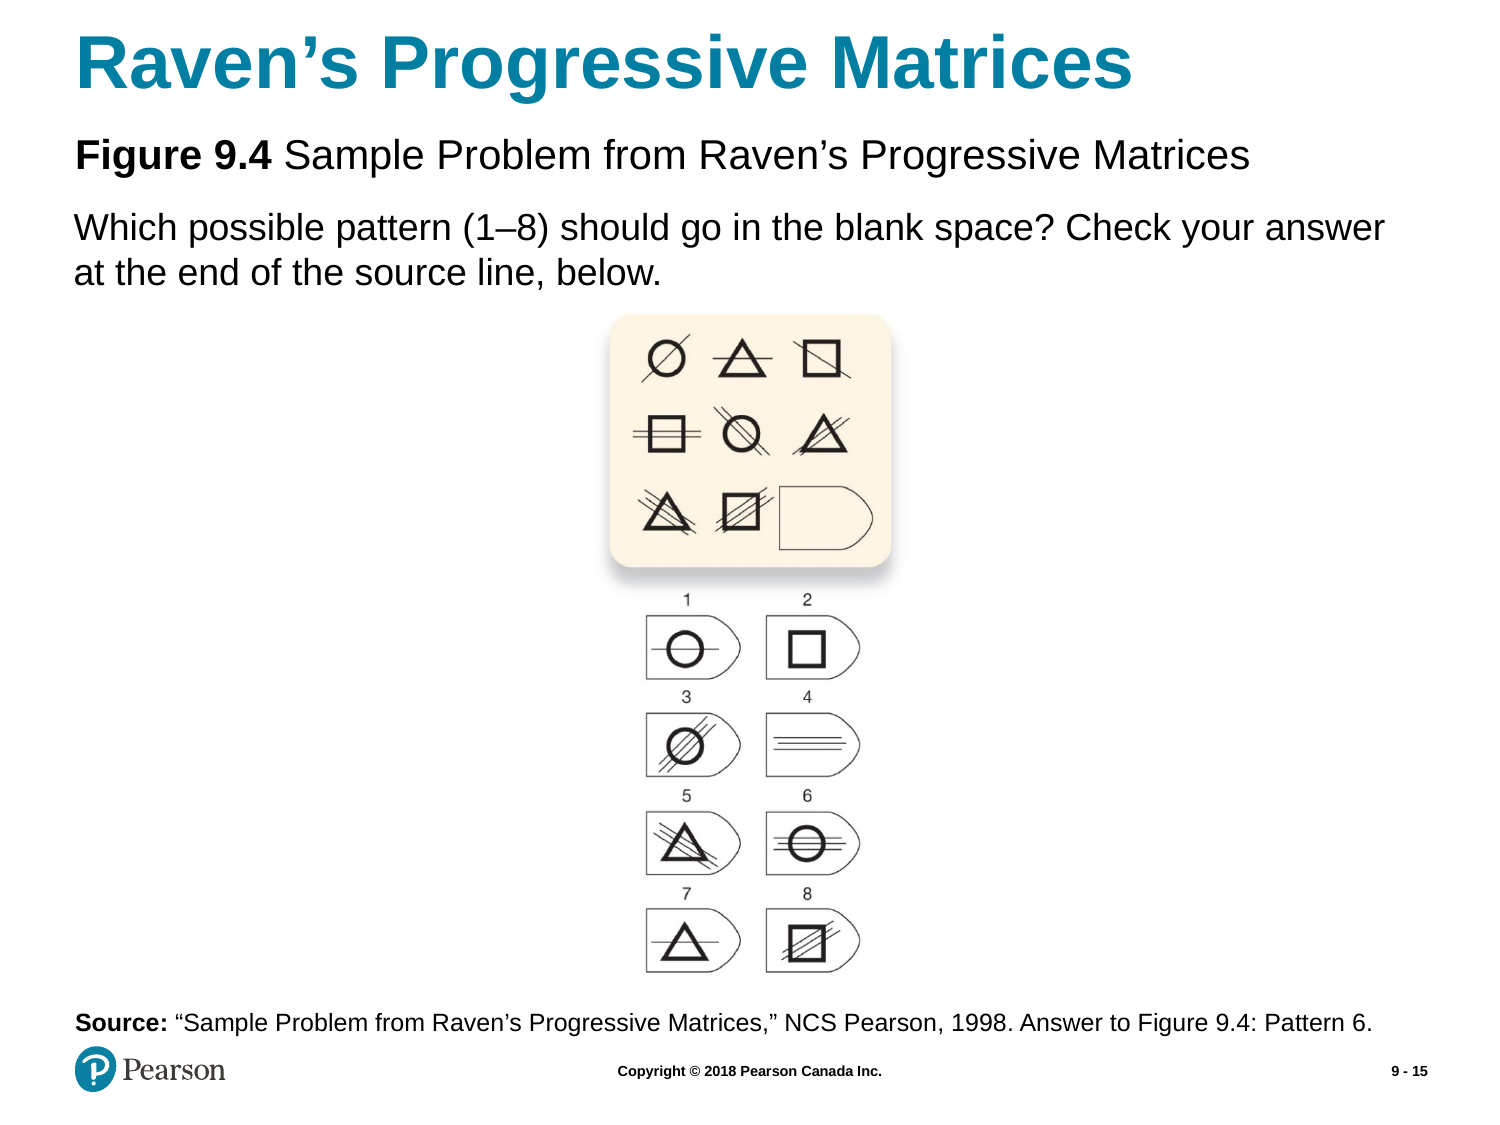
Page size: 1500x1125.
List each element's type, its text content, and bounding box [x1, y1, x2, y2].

picture [588, 307, 912, 979]
list Which possible pattern (1–8) should go in the blank space? Check your answer at the end of the source line, below. [73, 203, 1424, 295]
list Figure 9.4 Sample Problem from Raven’s Progressive Matrices [75, 128, 1425, 187]
list Source: “Sample Problem from Raven’s Progressive Matrices,” NCS Pearson, 1998. Answer to Figure 9.4: Pattern 6. [75, 1006, 1413, 1037]
title Raven’s Progressive Matrices [75, 7, 1425, 110]
